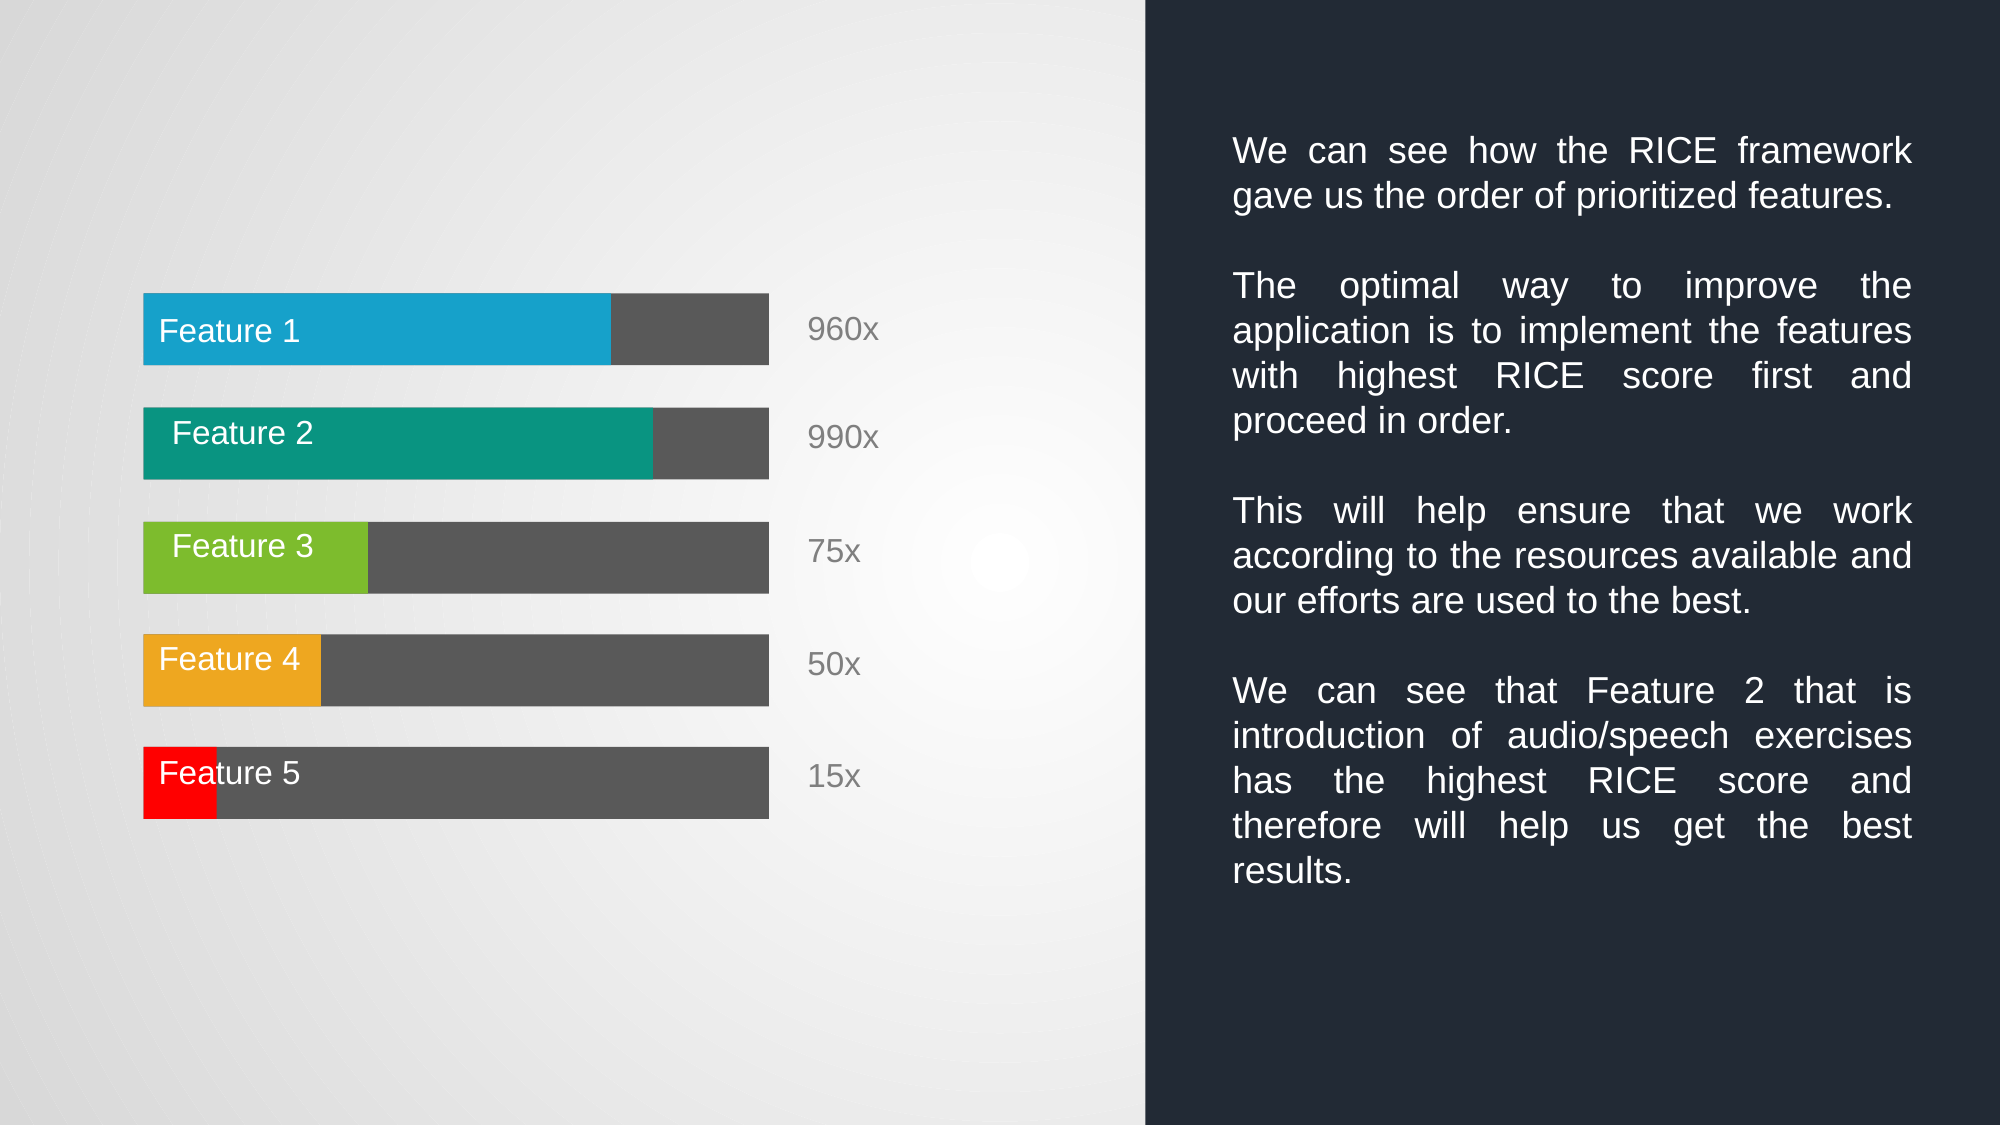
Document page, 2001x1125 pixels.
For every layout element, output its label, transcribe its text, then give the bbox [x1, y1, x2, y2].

text_box [143, 521, 156, 594]
text_box 50x [792, 634, 950, 708]
text_box 75x [792, 521, 950, 596]
text_box [382, 521, 769, 594]
text_box 15x [792, 746, 950, 821]
text_box We can see how the RICE framework gave us the order of prioritized features. The optimal way to improve the application is to implement the features with highest RICE score first and proceed in order. This will help ensure that we work according to the resources available and our efforts are used to the best. We can see that Feature 2 that is introduction of audio/speech exercises has the highest RICE score and therefore will help us get the best results. [1217, 118, 1928, 989]
text_box Feature 4 [143, 622, 368, 719]
text_box Feature 2 [156, 395, 382, 492]
text_box [1145, 0, 2000, 1125]
text_box Feature 1 [143, 294, 368, 391]
text_box [611, 293, 769, 366]
text_box [653, 407, 769, 480]
text_box Feature 5 [143, 736, 368, 832]
text_box [368, 634, 769, 707]
text_box 990x [792, 407, 950, 482]
text_box [382, 407, 653, 480]
text_box 960x [792, 299, 937, 374]
text_box [143, 293, 611, 366]
text_box Feature 3 [156, 509, 382, 605]
text_box [143, 407, 156, 480]
text_box [368, 746, 769, 819]
